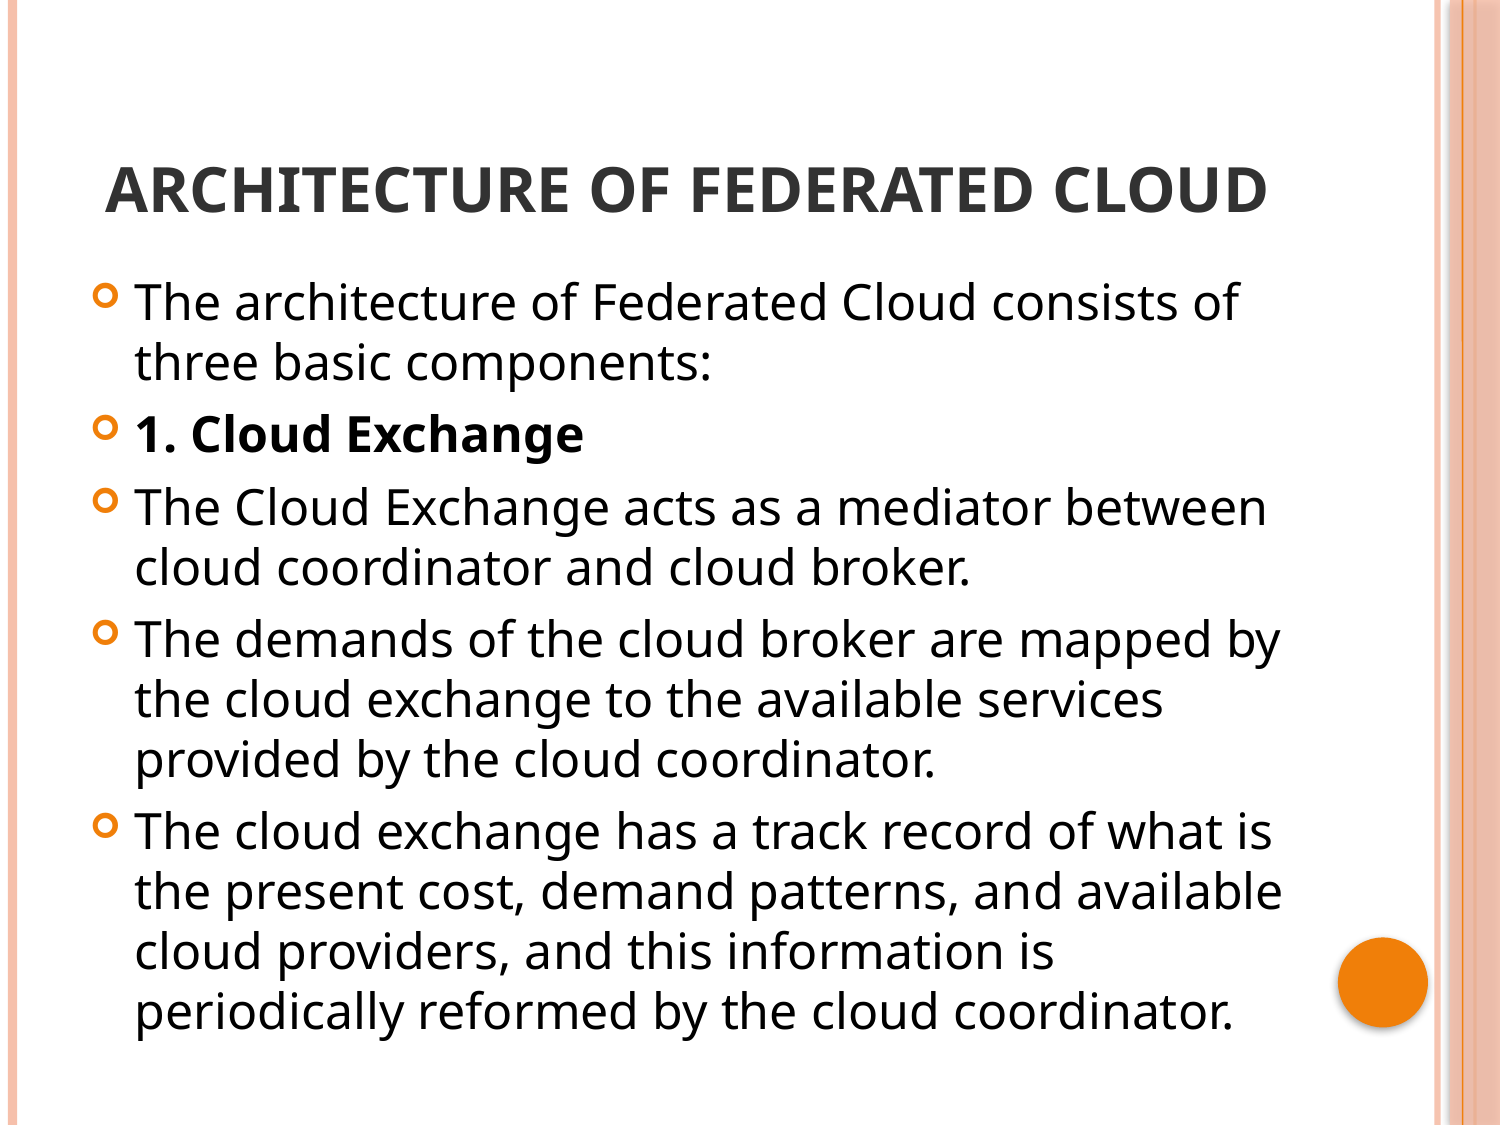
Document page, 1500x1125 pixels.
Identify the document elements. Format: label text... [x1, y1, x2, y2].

list The architecture of Federated Cloud consists of three basic components: 1. Cloud Exchange The Cloud Exchange acts as a mediator between cloud coordinator and cloud broker. The demands of the cloud broker are mapped by the cloud exchange to the available services provided by the cloud coordinator. The cloud exchange has a track record of what is the present cost, demand patterns, and available cloud providers, and this information is periodically reformed by the cloud coordinator. [75, 262, 1300, 1062]
title architecture of Federated Cloud [75, 45, 1300, 233]
